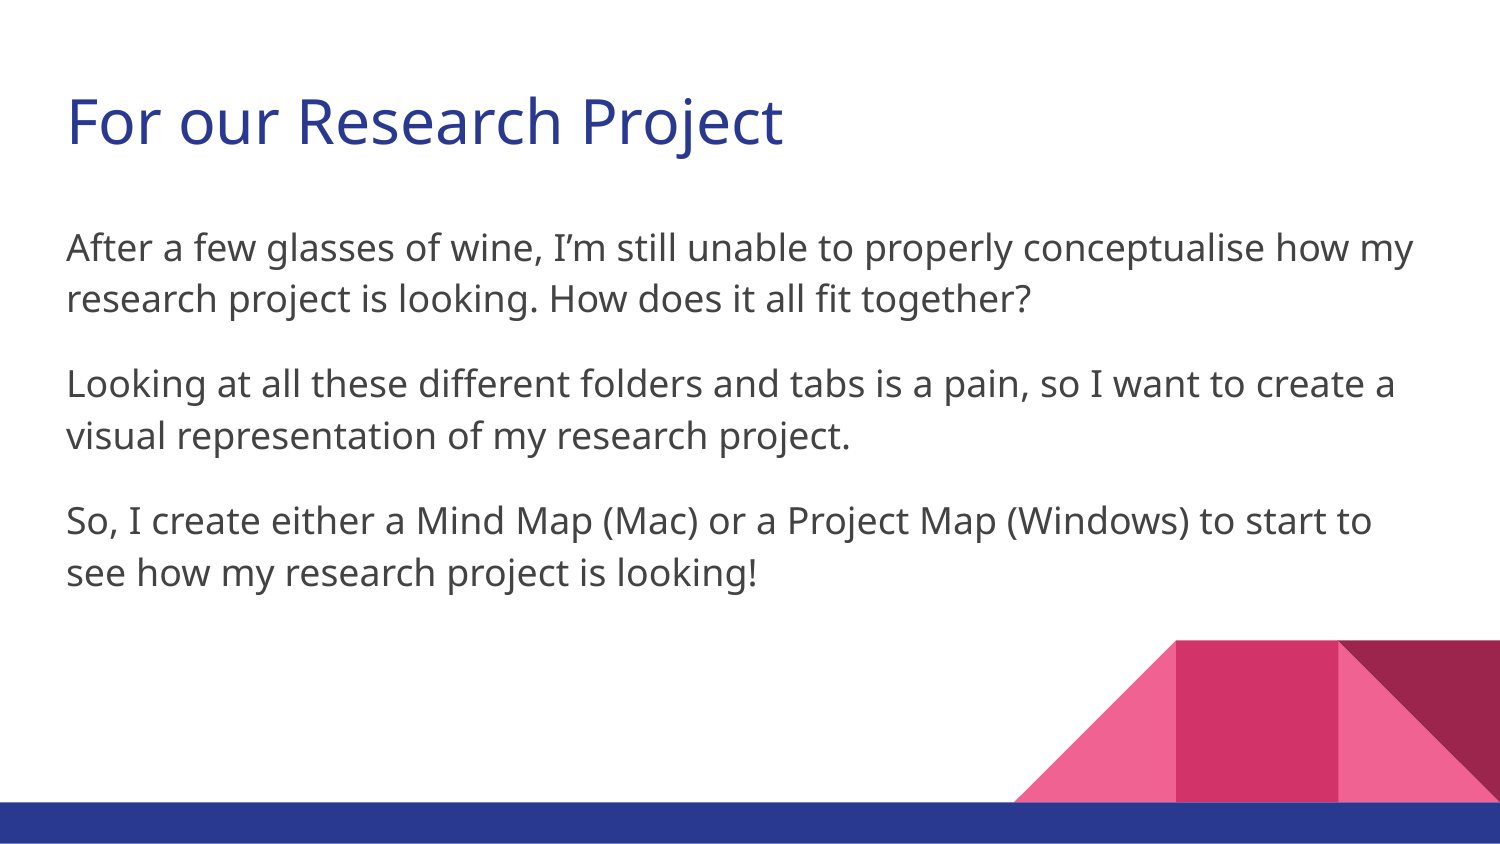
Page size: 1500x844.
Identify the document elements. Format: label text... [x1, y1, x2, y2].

list After a few glasses of wine, I’m still unable to properly conceptualise how my research project is looking. How does it all fit together? Looking at all these different folders and tabs is a pain, so I want to create a visual representation of my research project. So, I create either a Mind Map (Mac) or a Project Map (Windows) to start to see how my research project is looking! [51, 201, 1449, 750]
title For our Research Project [51, 67, 1449, 167]
